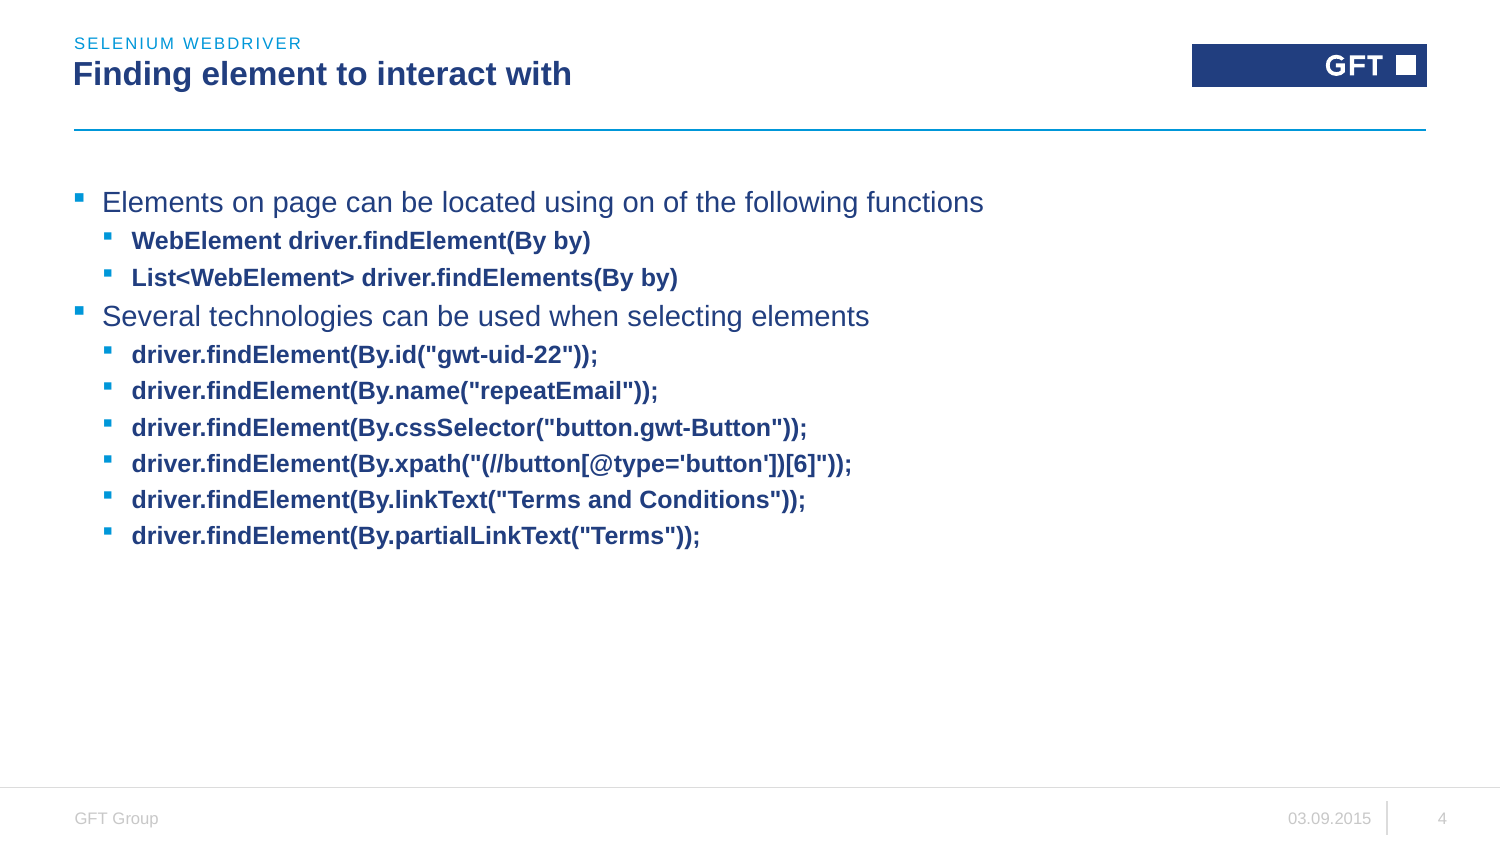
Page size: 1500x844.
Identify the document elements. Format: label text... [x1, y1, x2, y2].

list Selenium WEBDRIVER [74, 32, 1172, 53]
list Elements on page can be located using on of the following functions WebElement driver.findElement(By by) List<WebElement> driver.findElements(By by) Several technologies can be used when selecting elements driver.findElement(By.id("gwt-uid-22")); driver.findElement(By.name("repeatEmail")); driver.findElement(By.cssSelector("button.gwt-Button")); driver.findElement(By.xpath("(//button[@type='button'])[6]")); driver.findElement(By.linkText("Terms and Conditions")); driver.findElement(By.partialLinkText("Terms")); [72, 183, 1423, 736]
title Finding element to interact with [72, 56, 1171, 94]
